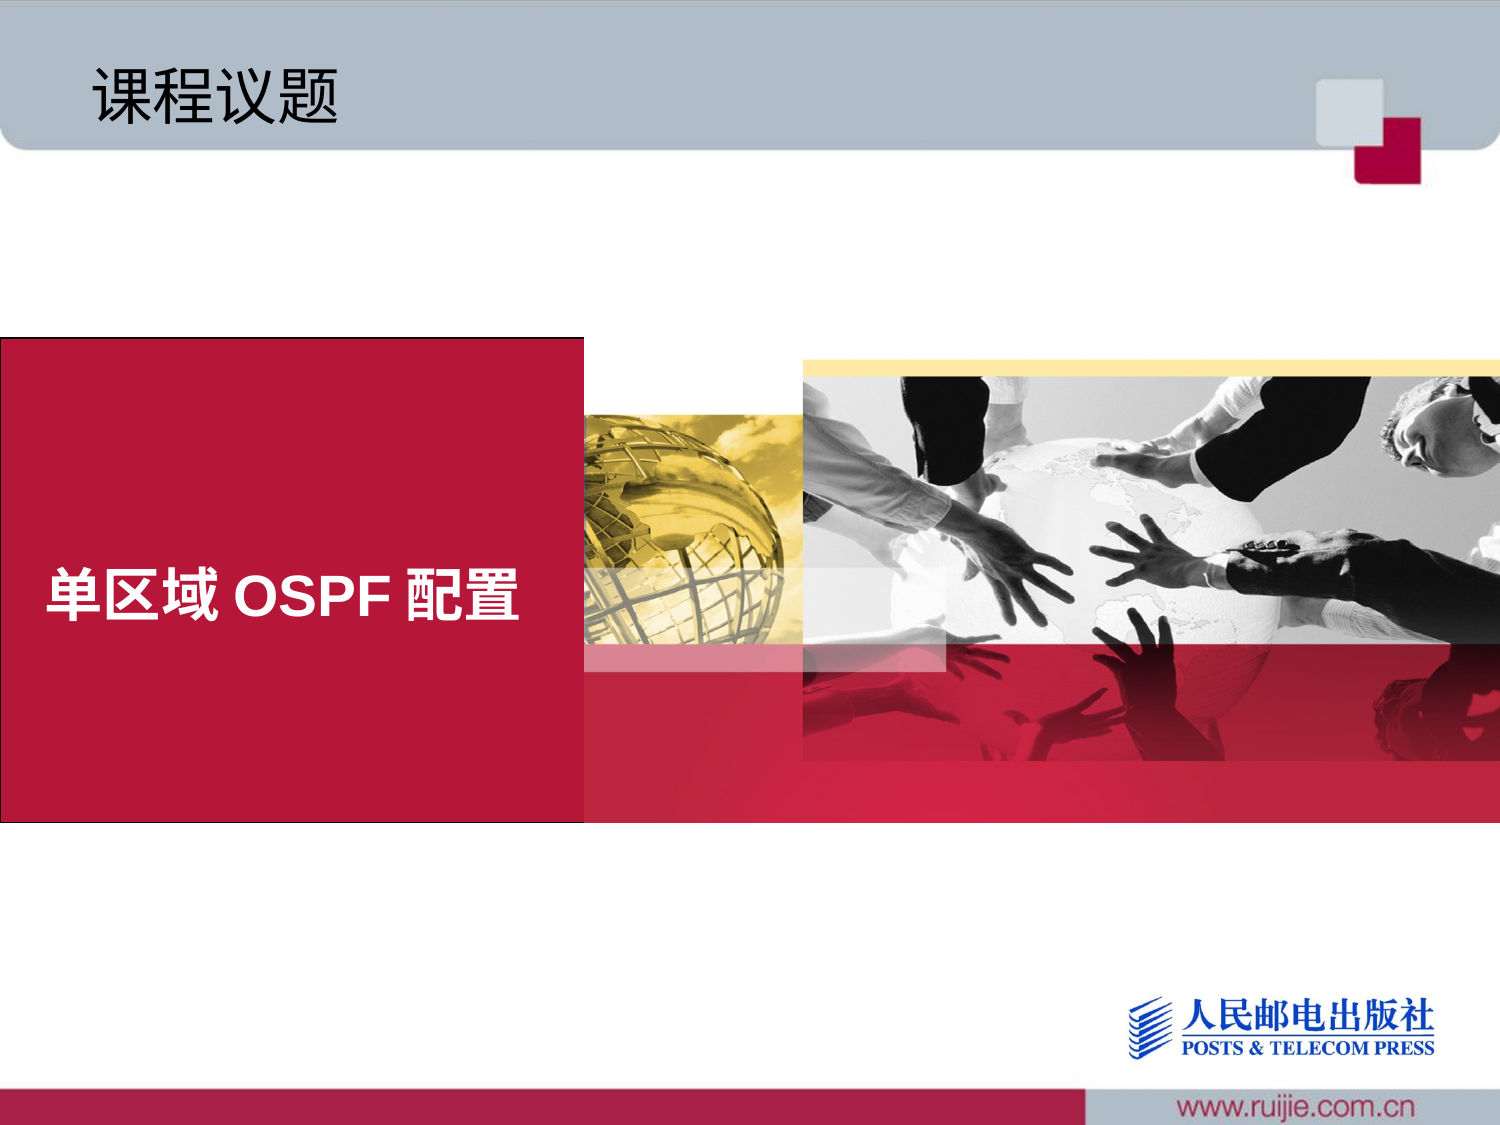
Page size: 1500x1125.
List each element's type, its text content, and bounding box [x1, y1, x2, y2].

title 课程议题 [74, 30, 1306, 159]
picture [0, 823, 1500, 1125]
picture [0, 0, 1500, 337]
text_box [0, 337, 1500, 823]
